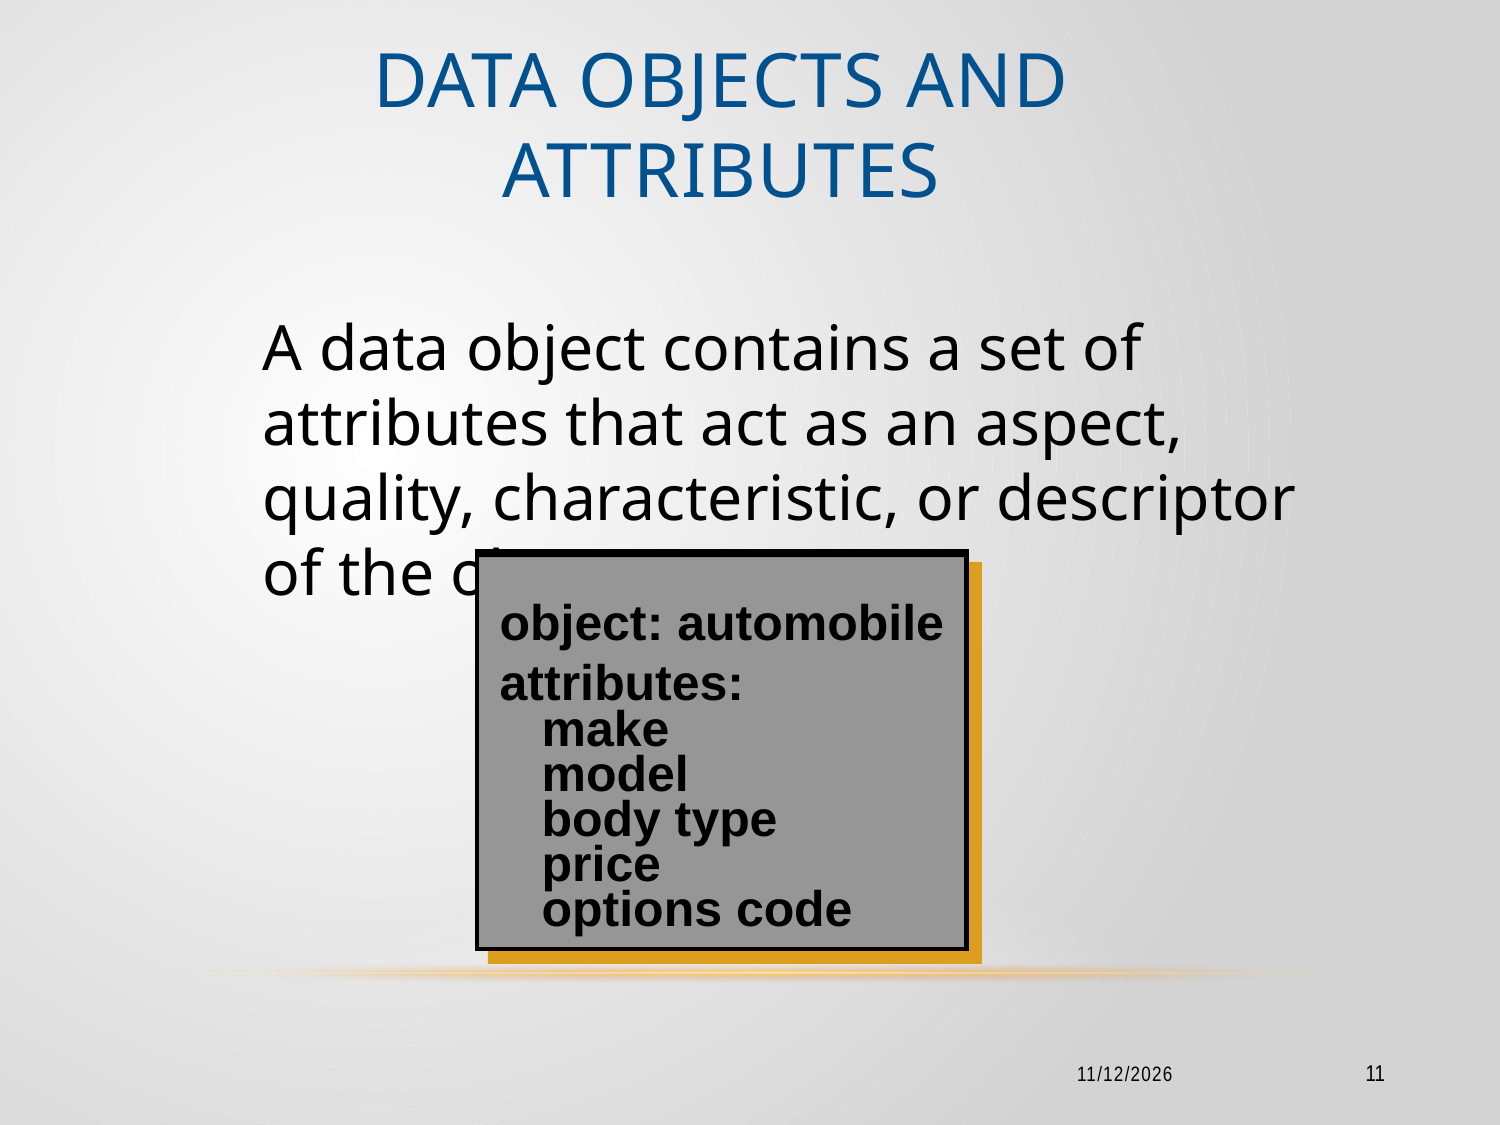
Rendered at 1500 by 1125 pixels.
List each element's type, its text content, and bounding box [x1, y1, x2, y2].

slide_number 11 [1237, 1042, 1400, 1103]
text_box [477, 550, 967, 950]
picture [0, 0, 1500, 1125]
text_box A data object contains a set of attributes that act as an aspect, quality, characteristic, or descriptor of the object [248, 300, 1372, 785]
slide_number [937, 1042, 1188, 1103]
title Data Objects and Attributes [160, 99, 1283, 221]
text_box object: automobile attributes: make model body type price options code [484, 582, 960, 943]
